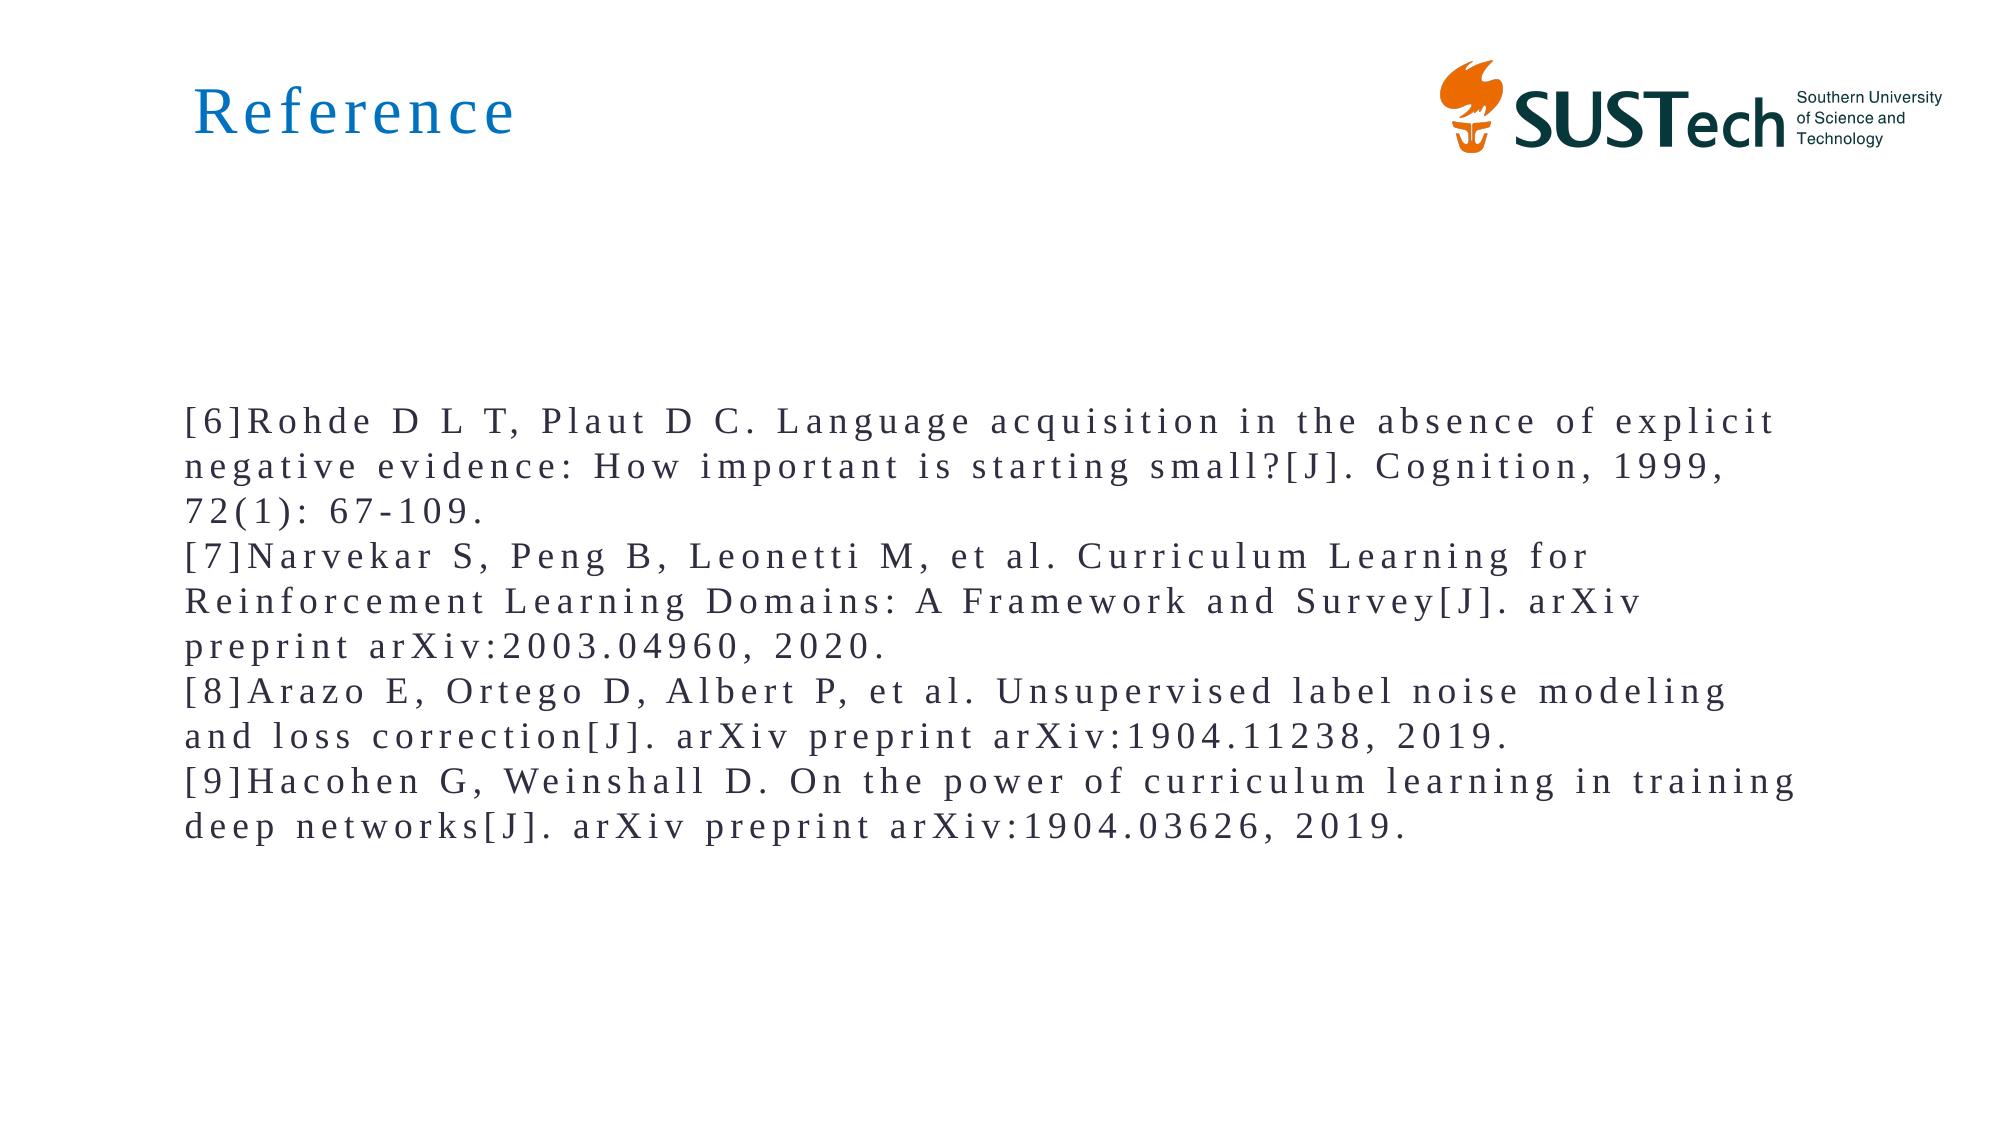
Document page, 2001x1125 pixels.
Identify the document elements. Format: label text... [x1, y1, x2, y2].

text_box Reference [178, 59, 530, 154]
text_box [6]Rohde D L T, Plaut D C. Language acquisition in the absence of explicit negative evidence: How important is starting small?[J]. Cognition, 1999, 72(1): 67-109. [7]Narvekar S, Peng B, Leonetti M, et al. Curriculum Learning for Reinforcement Learning Domains: A Framework and Survey[J]. arXiv preprint arXiv:2003.04960, 2020. [8]Arazo E, Ortego D, Albert P, et al. Unsupervised label noise modeling and loss correction[J]. arXiv preprint arXiv:1904.11238, 2019. [9]Hacohen G, Weinshall D. On the power of curriculum learning in training deep networks[J]. arXiv preprint arXiv:1904.03626, 2019. [169, 343, 1831, 853]
picture [1440, 60, 1942, 153]
